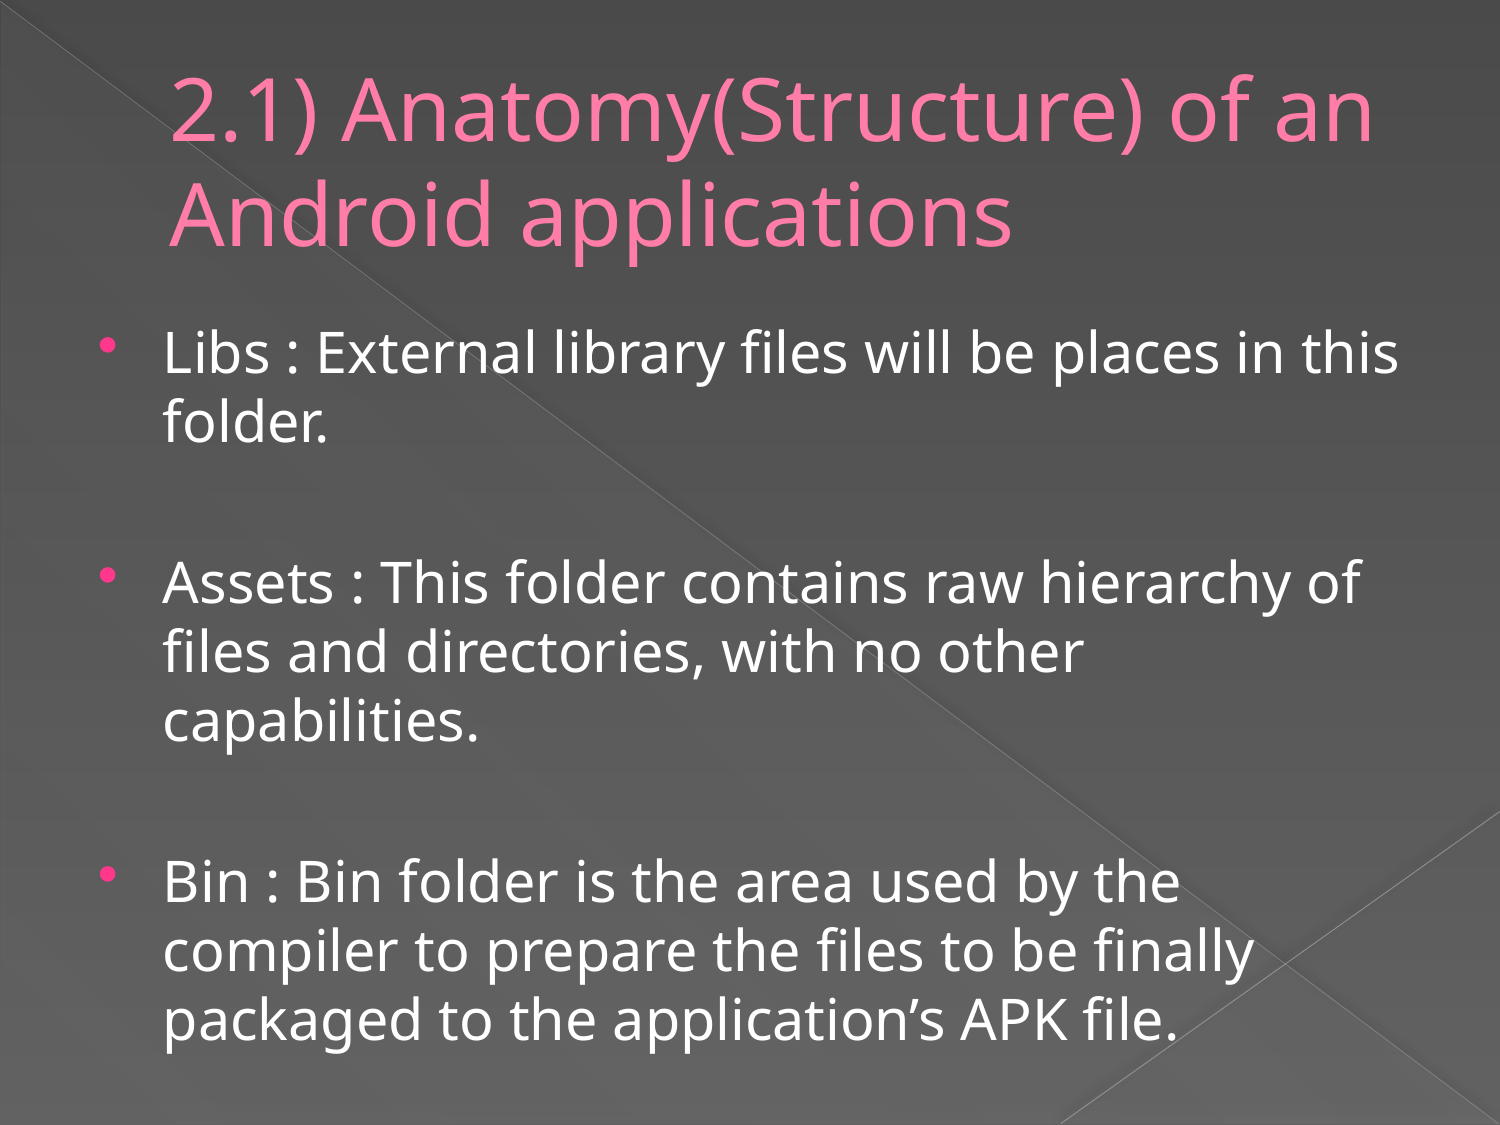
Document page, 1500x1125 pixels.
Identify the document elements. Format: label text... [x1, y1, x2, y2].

title 2.1) Anatomy(Structure) of an Android applications [75, 43, 1425, 274]
list Libs : External library files will be places in this folder. Assets : This folder contains raw hierarchy of files and directories, with no other capabilities. Bin : Bin folder is the area used by the compiler to prepare the files to be finally packaged to the application’s APK file. [75, 308, 1425, 1059]
